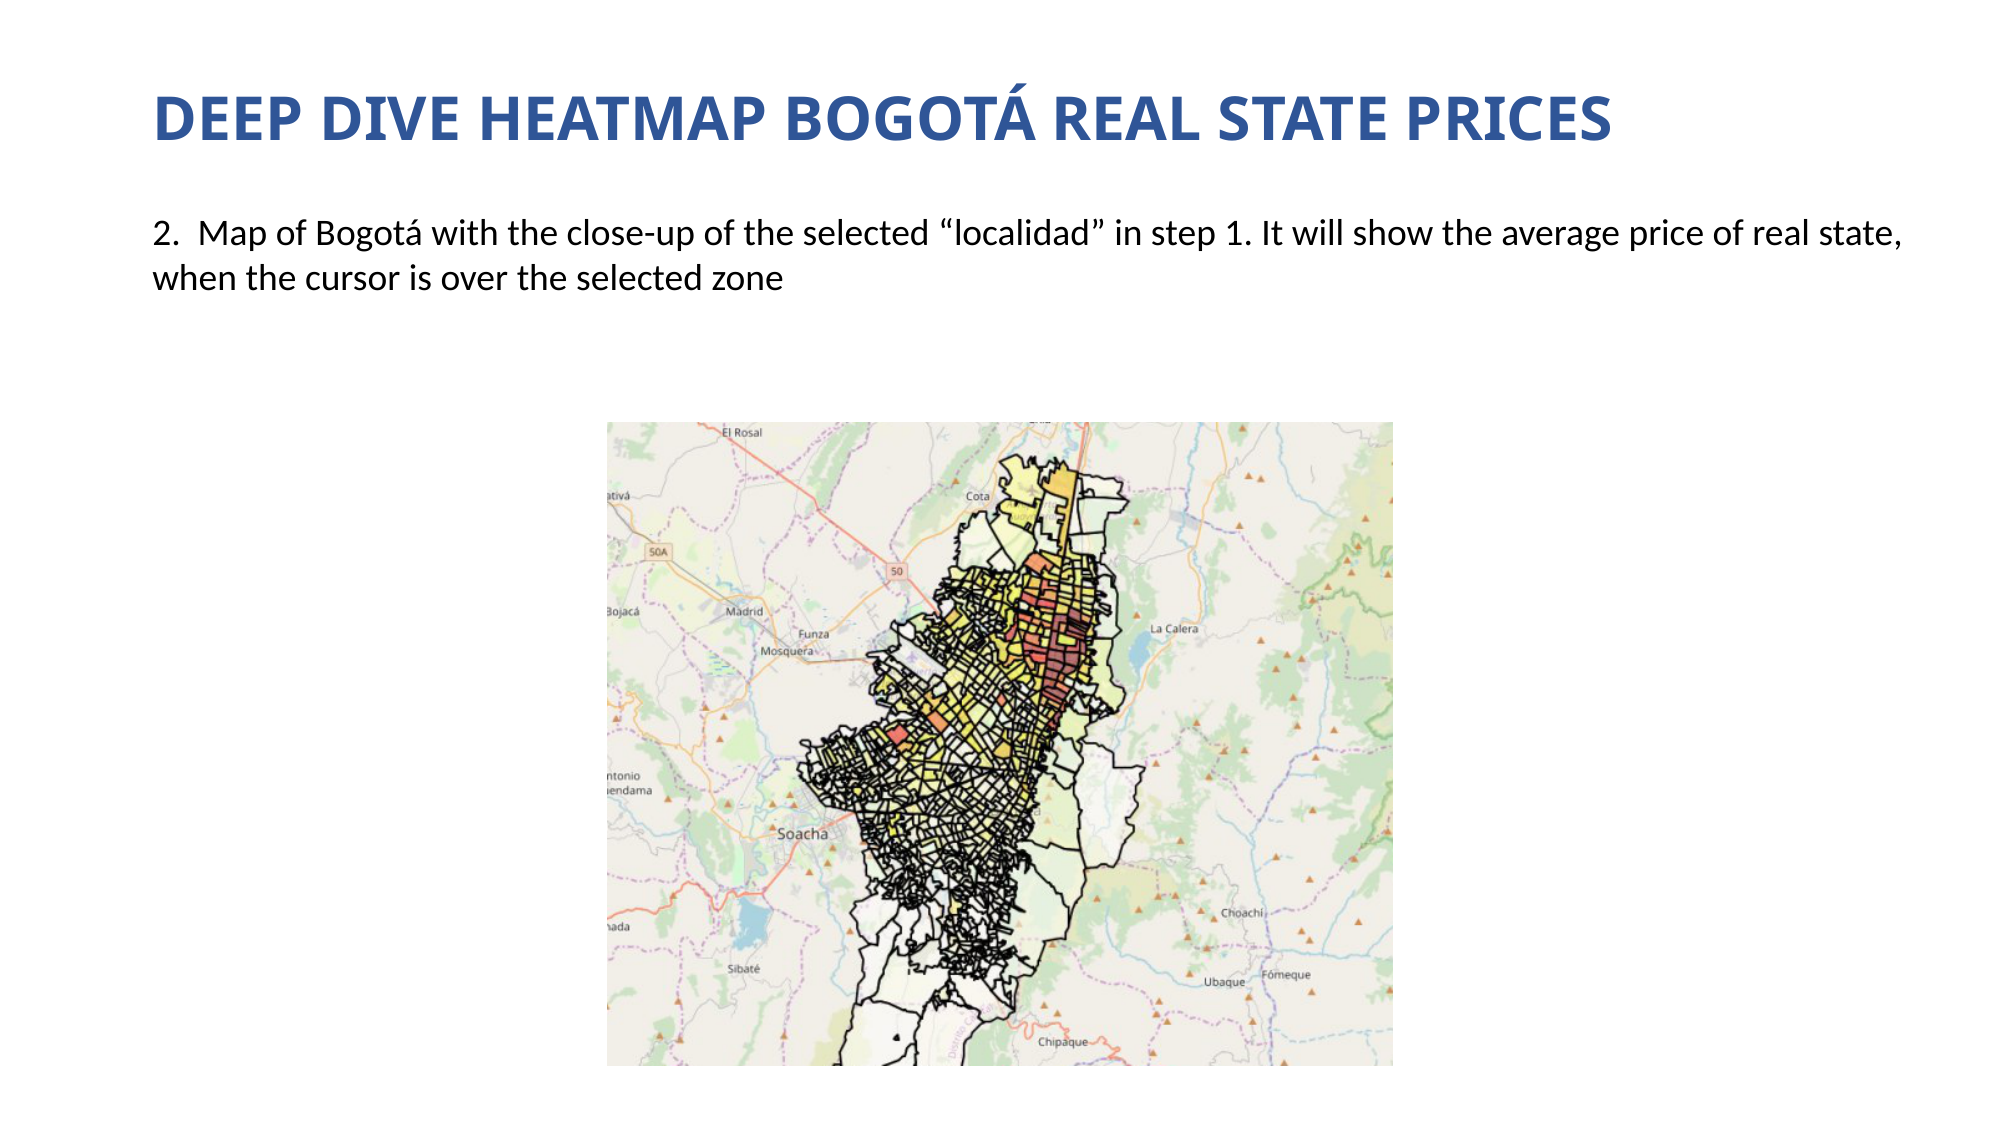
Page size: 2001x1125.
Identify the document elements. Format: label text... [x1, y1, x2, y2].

text_box 2. Map of Bogotá with the close-up of the selected “localidad” in step 1. It will show the average price of real state, when the cursor is over the selected zone [137, 200, 1967, 486]
title DEEP DIVE HEATMAP BOGOTÁ REAL STATE PRICES [137, 59, 1863, 183]
picture [607, 422, 1393, 1066]
